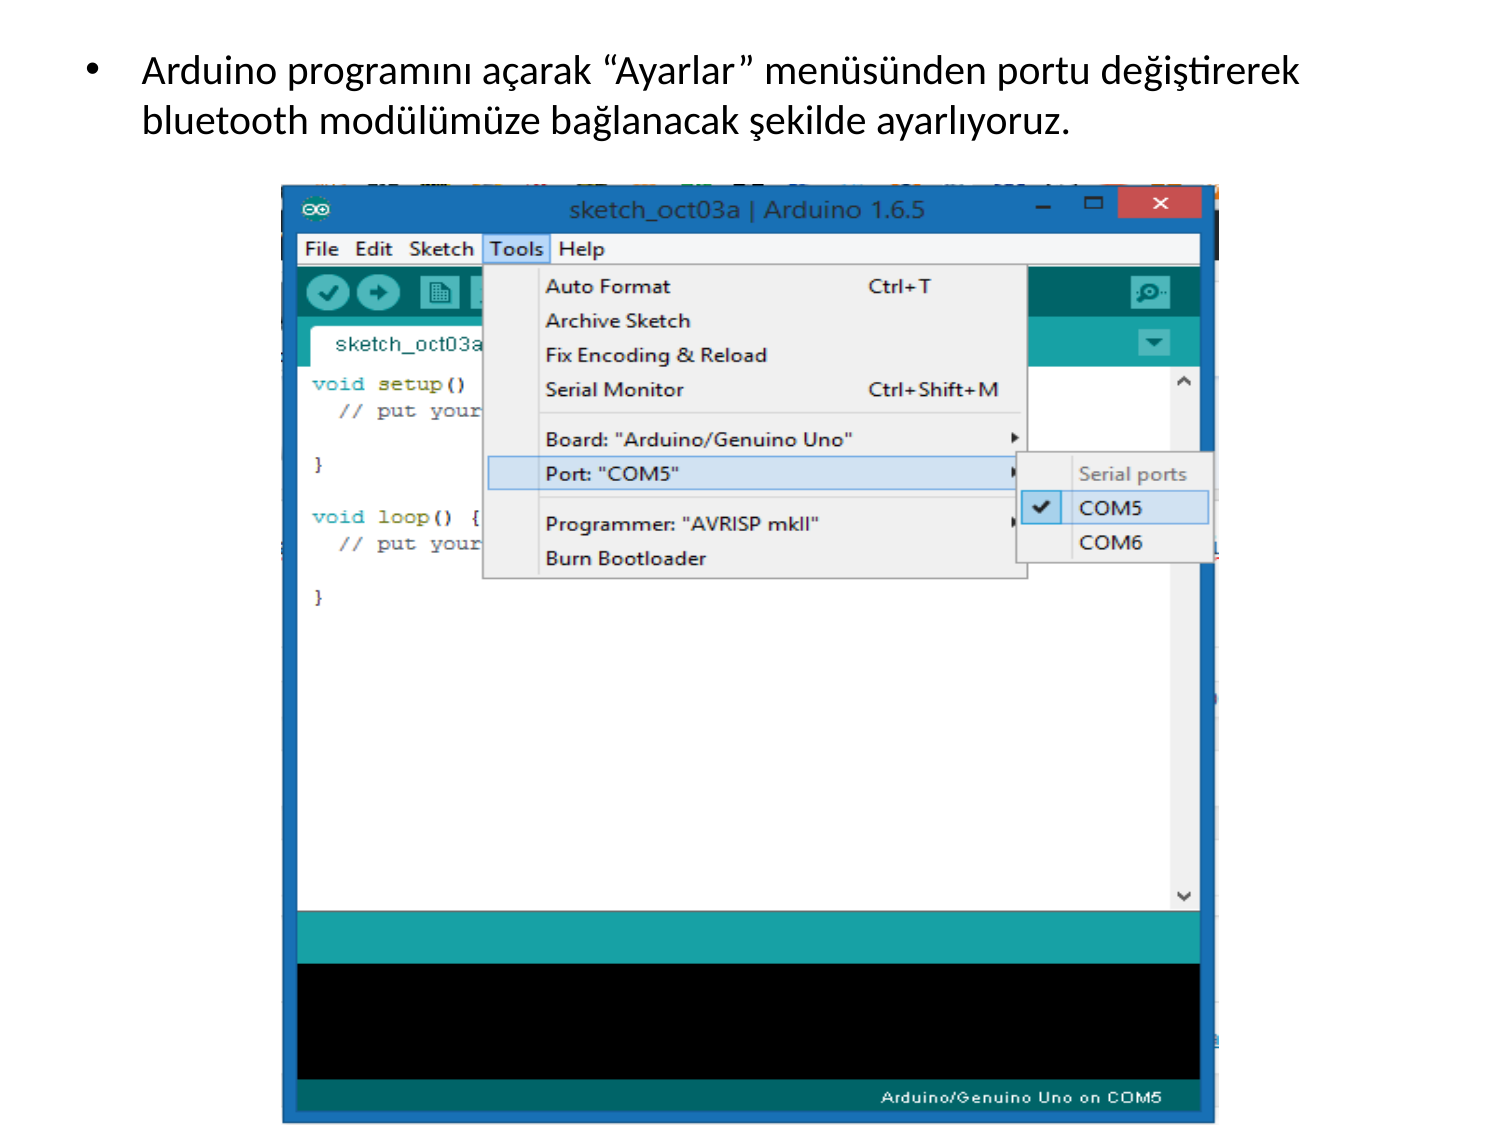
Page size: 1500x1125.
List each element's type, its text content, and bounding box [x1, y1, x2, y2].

list Arduino programını açarak “Ayarlar” menüsünden portu değiştirerek bluetooth modülümüze bağlanacak şekilde ayarlıyoruz. [70, 35, 1421, 778]
picture [280, 184, 1219, 1125]
